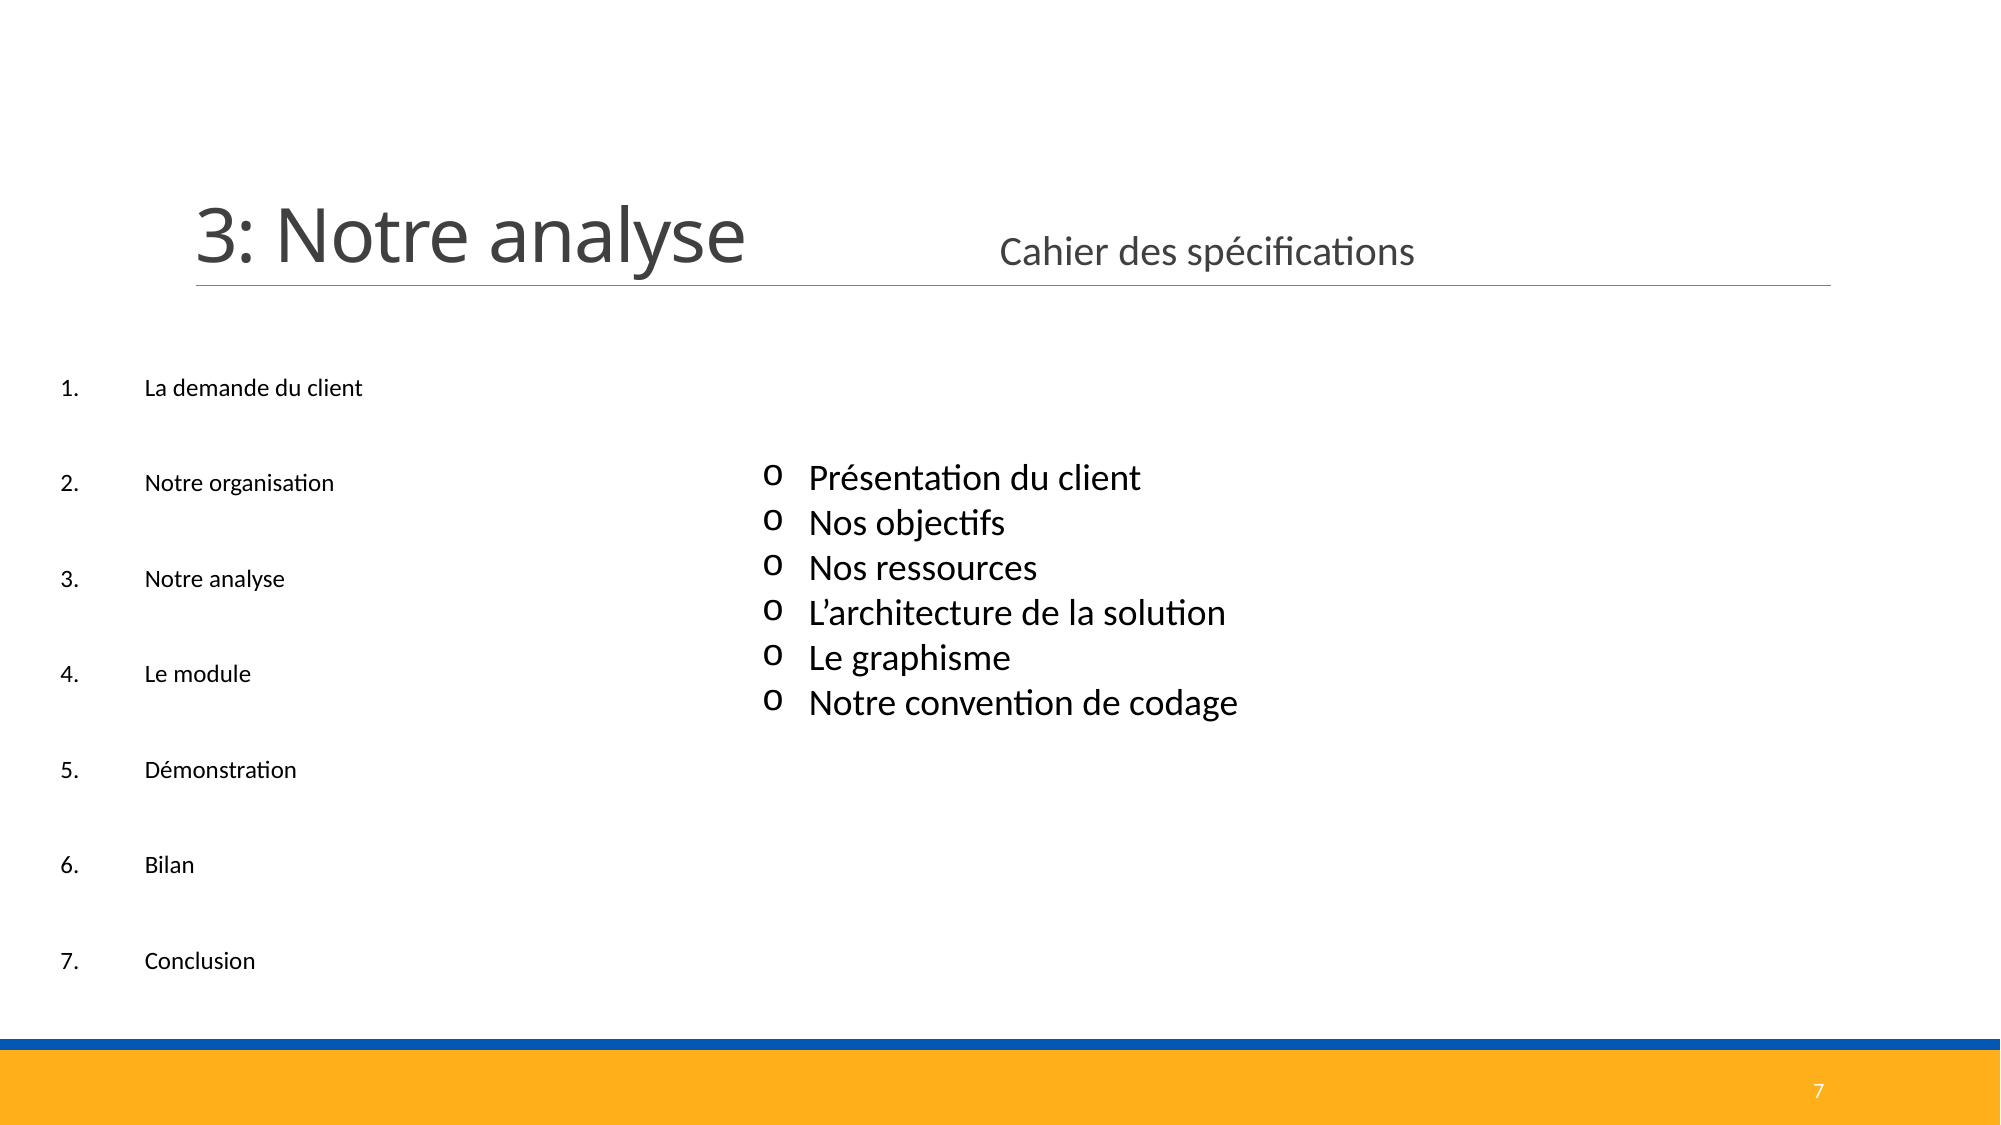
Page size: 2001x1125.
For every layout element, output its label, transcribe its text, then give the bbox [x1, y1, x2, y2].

list Cahier des spécifications [999, 222, 1484, 333]
text_box Présentation du client Nos objectifs Nos ressources L’architecture de la solution Le graphisme Notre convention de codage [747, 445, 1809, 731]
text_box La demande du client Notre organisation Notre analyse Le module Démonstration Bilan Conclusion [45, 366, 455, 1027]
title 3: Notre analyse [180, 47, 1830, 285]
slide_number 7 [1624, 1059, 1840, 1120]
